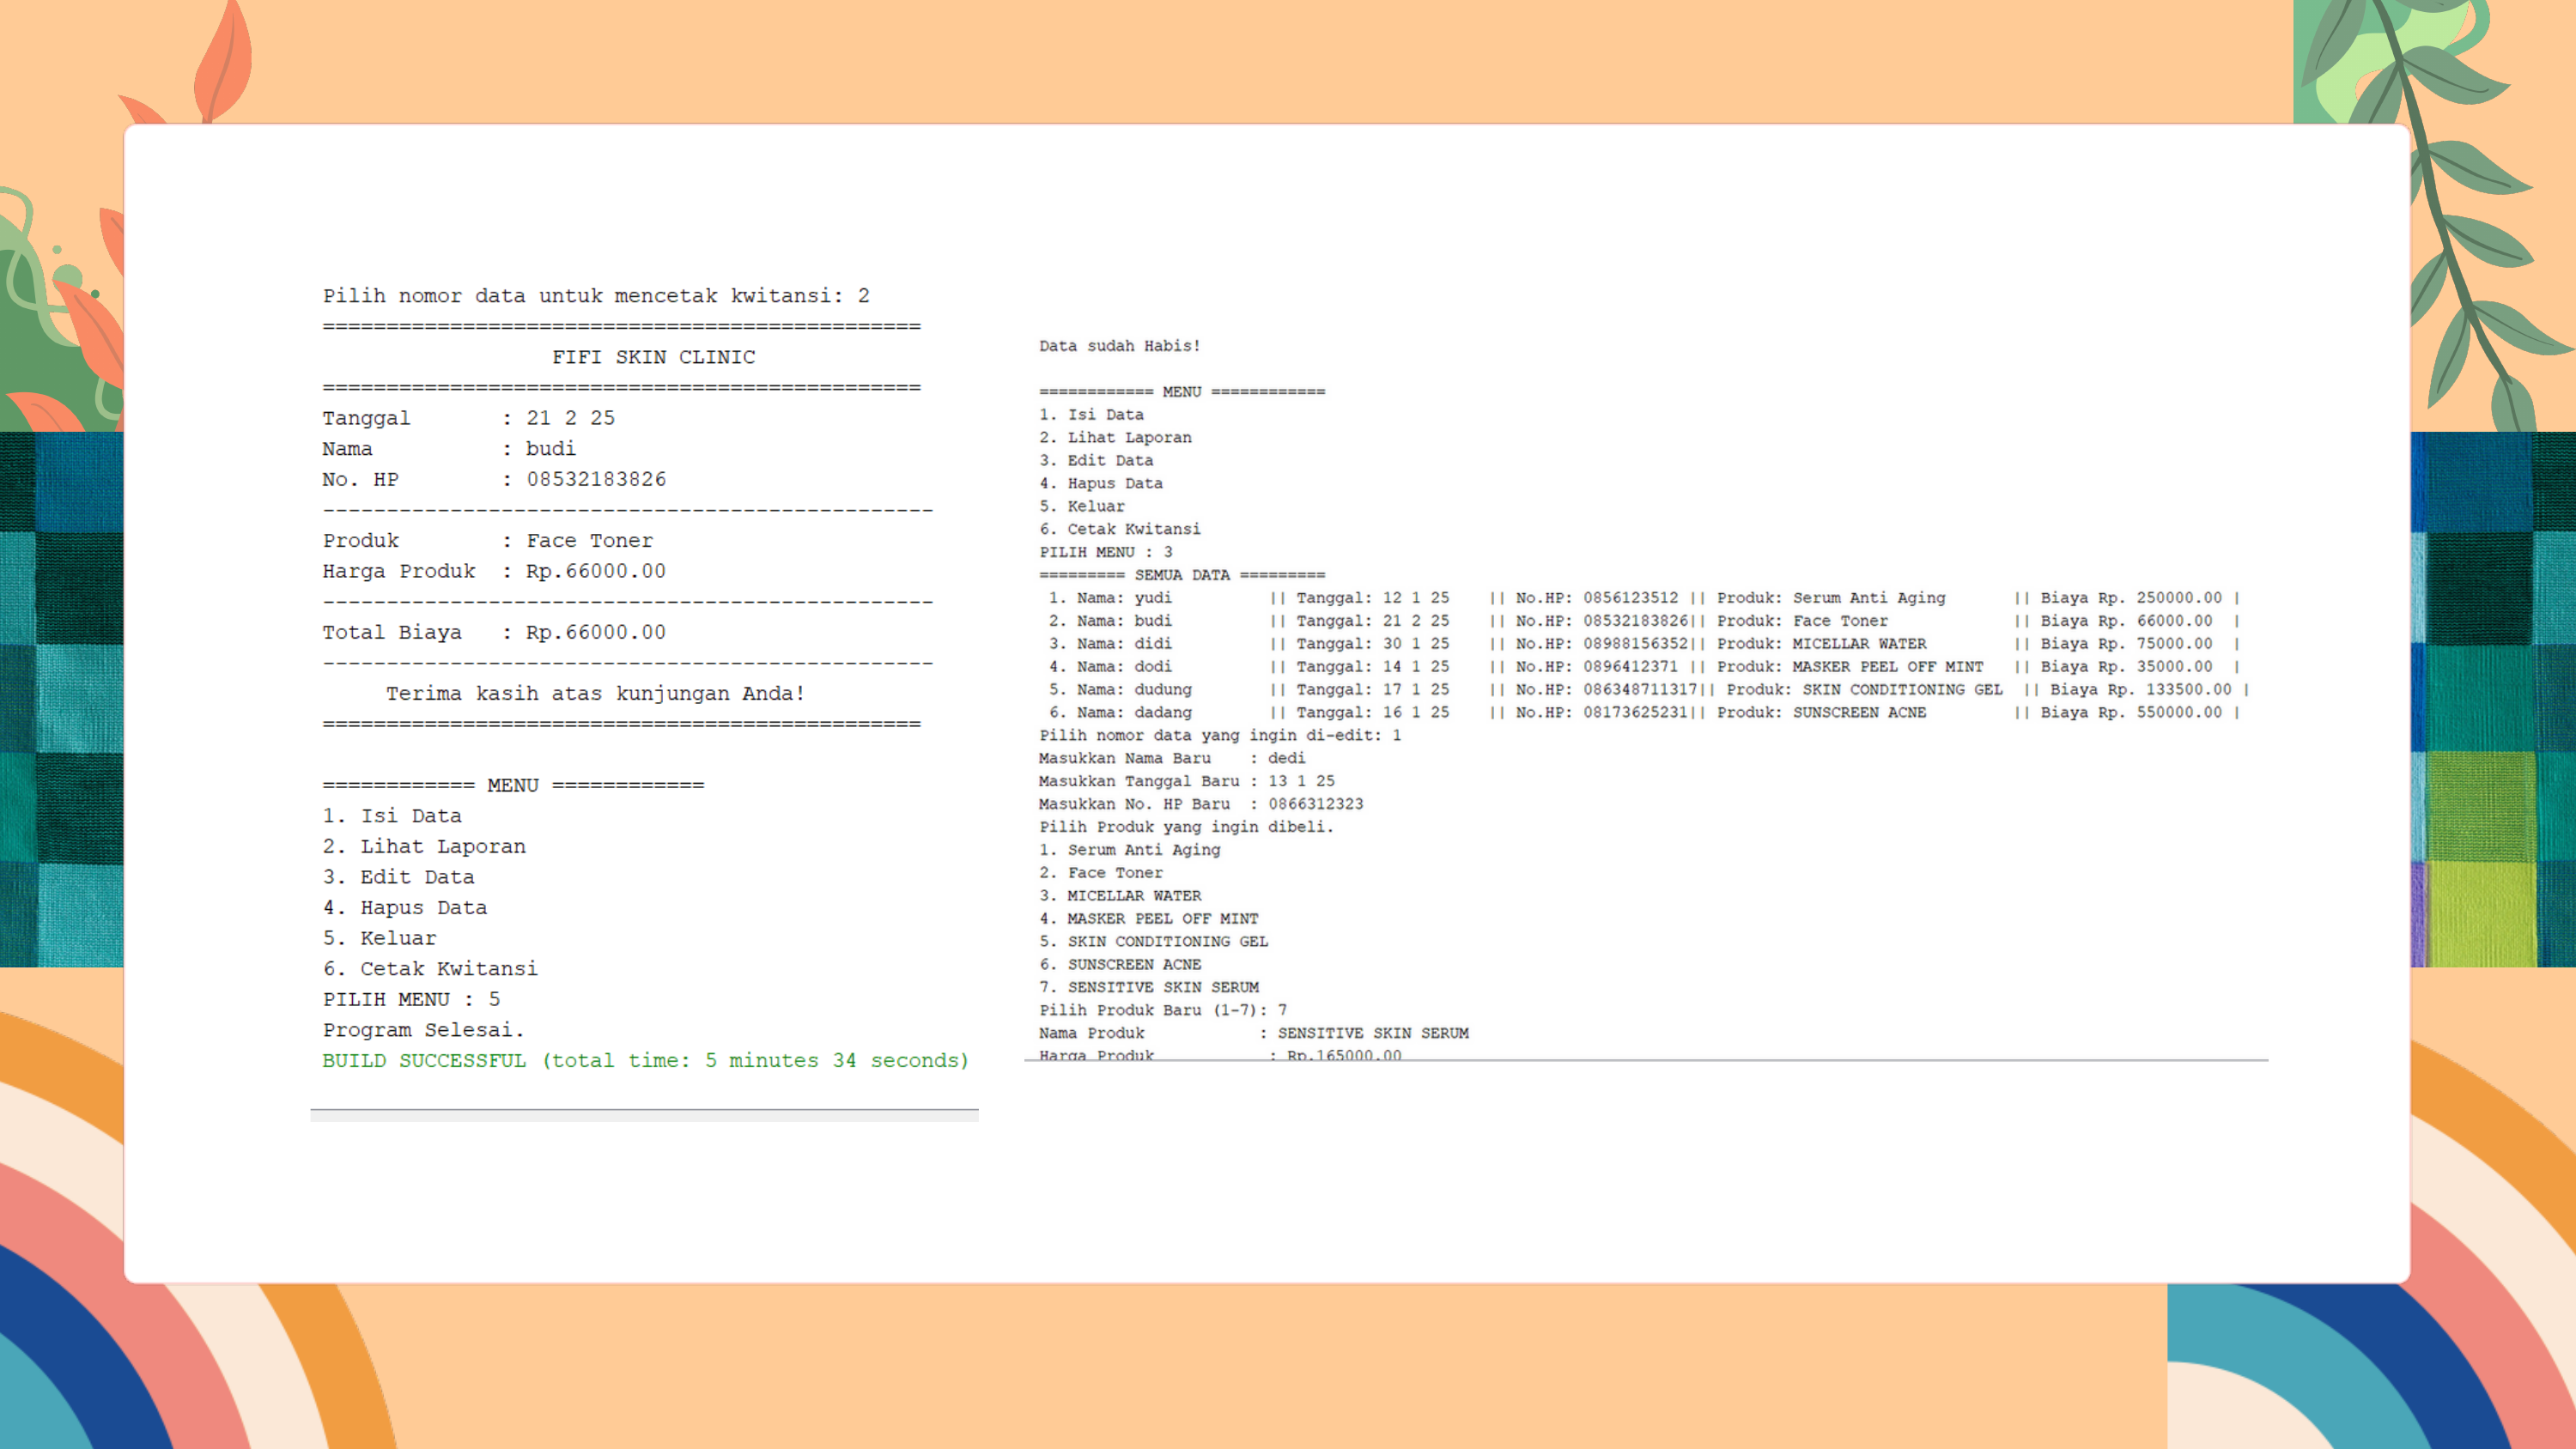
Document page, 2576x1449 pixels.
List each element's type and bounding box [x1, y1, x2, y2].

text_box [2272, 431, 2576, 967]
text_box [2293, 0, 2576, 430]
text_box [310, 281, 980, 1122]
text_box [0, 431, 306, 967]
text_box [0, 0, 306, 430]
text_box [119, 119, 2457, 1330]
text_box [0, 986, 409, 1449]
text_box [1024, 336, 2269, 1062]
text_box [2167, 986, 2576, 1449]
